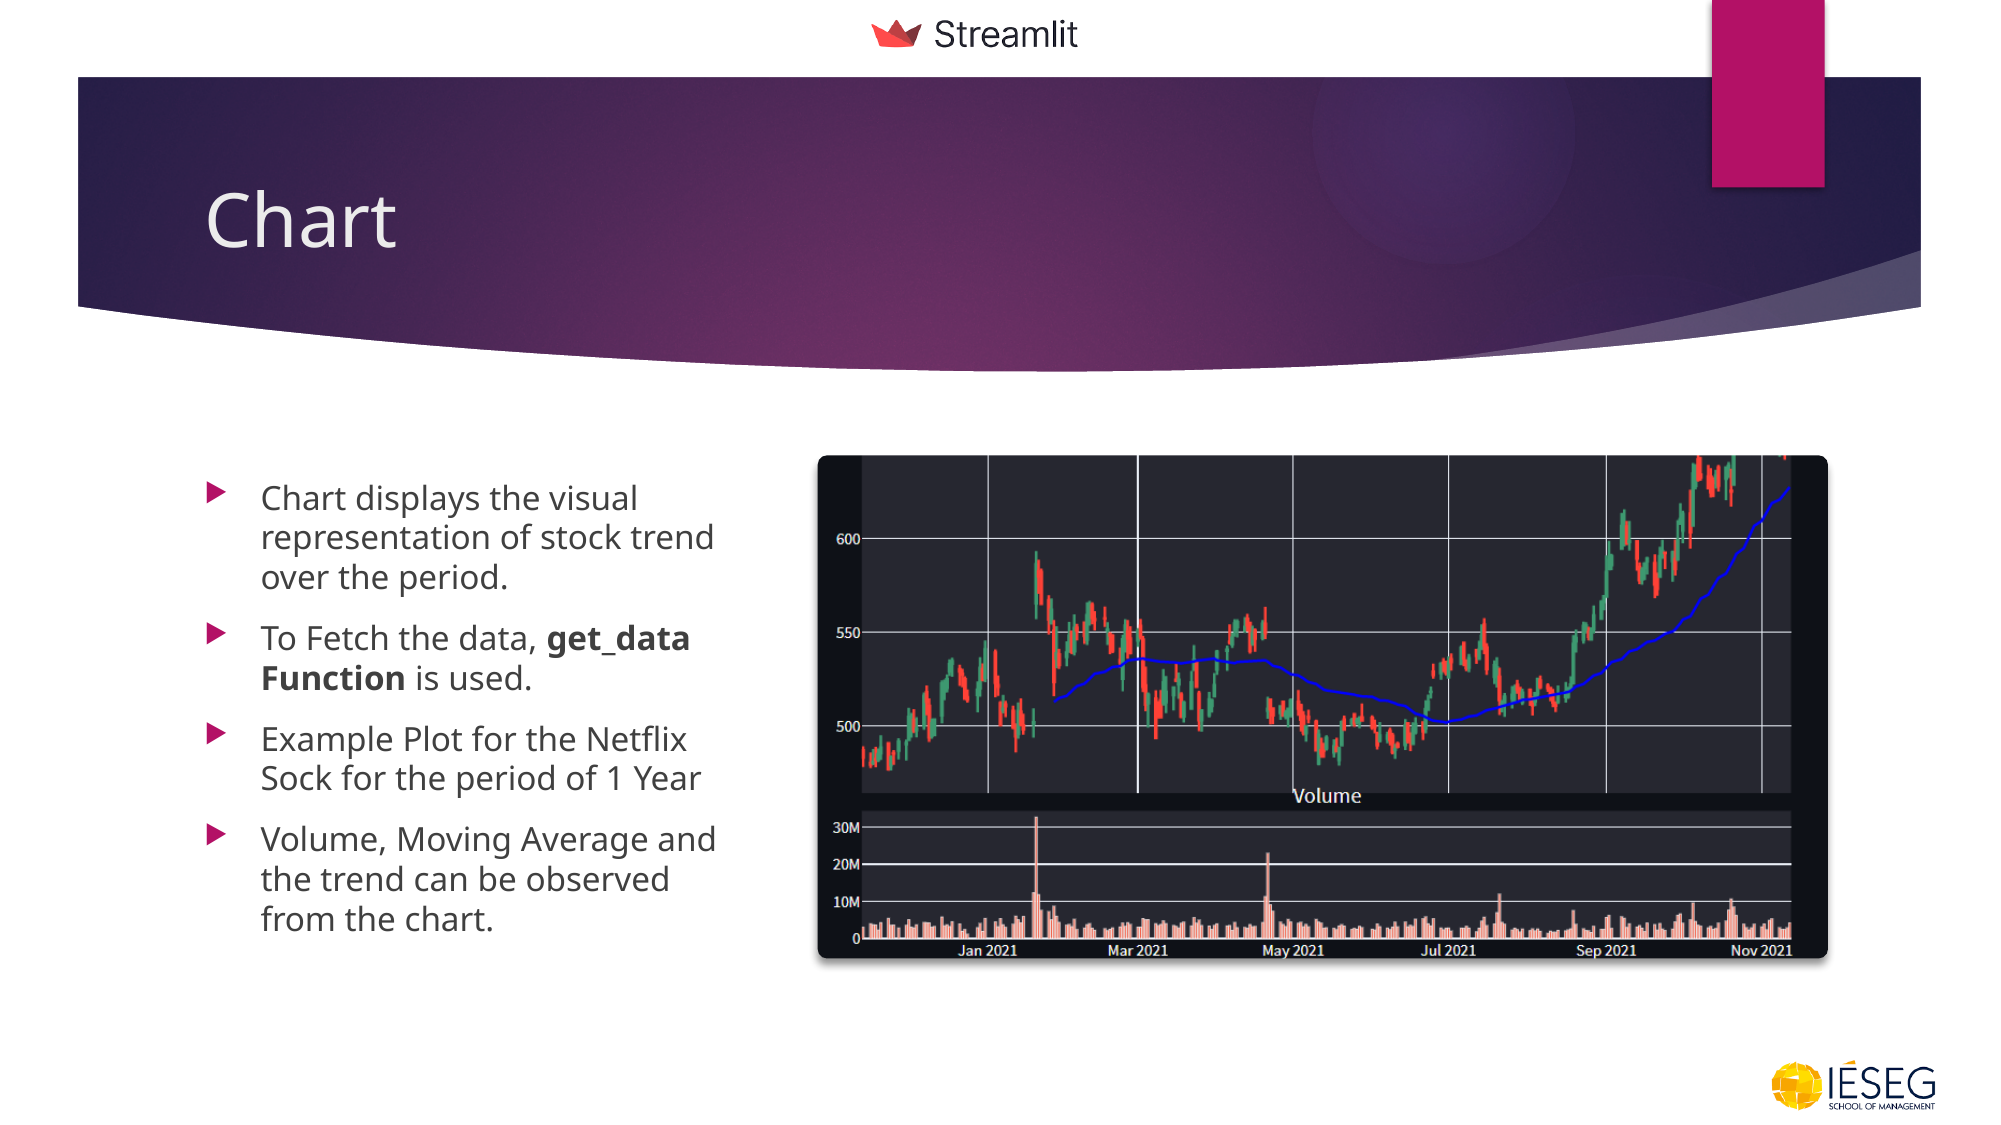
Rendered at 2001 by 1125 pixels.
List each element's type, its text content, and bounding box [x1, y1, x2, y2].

list Chart displays the visual representation of stock trend over the period. To Fetch the data, get_data Function is used. Example Plot for the Netflix Sock for the period of 1 Year Volume, Moving Average and the trend can be observed from the chart. [189, 427, 761, 988]
title Chart [189, 159, 1627, 276]
picture [1764, 1048, 1968, 1125]
picture [852, 0, 1098, 68]
picture [817, 455, 1829, 959]
